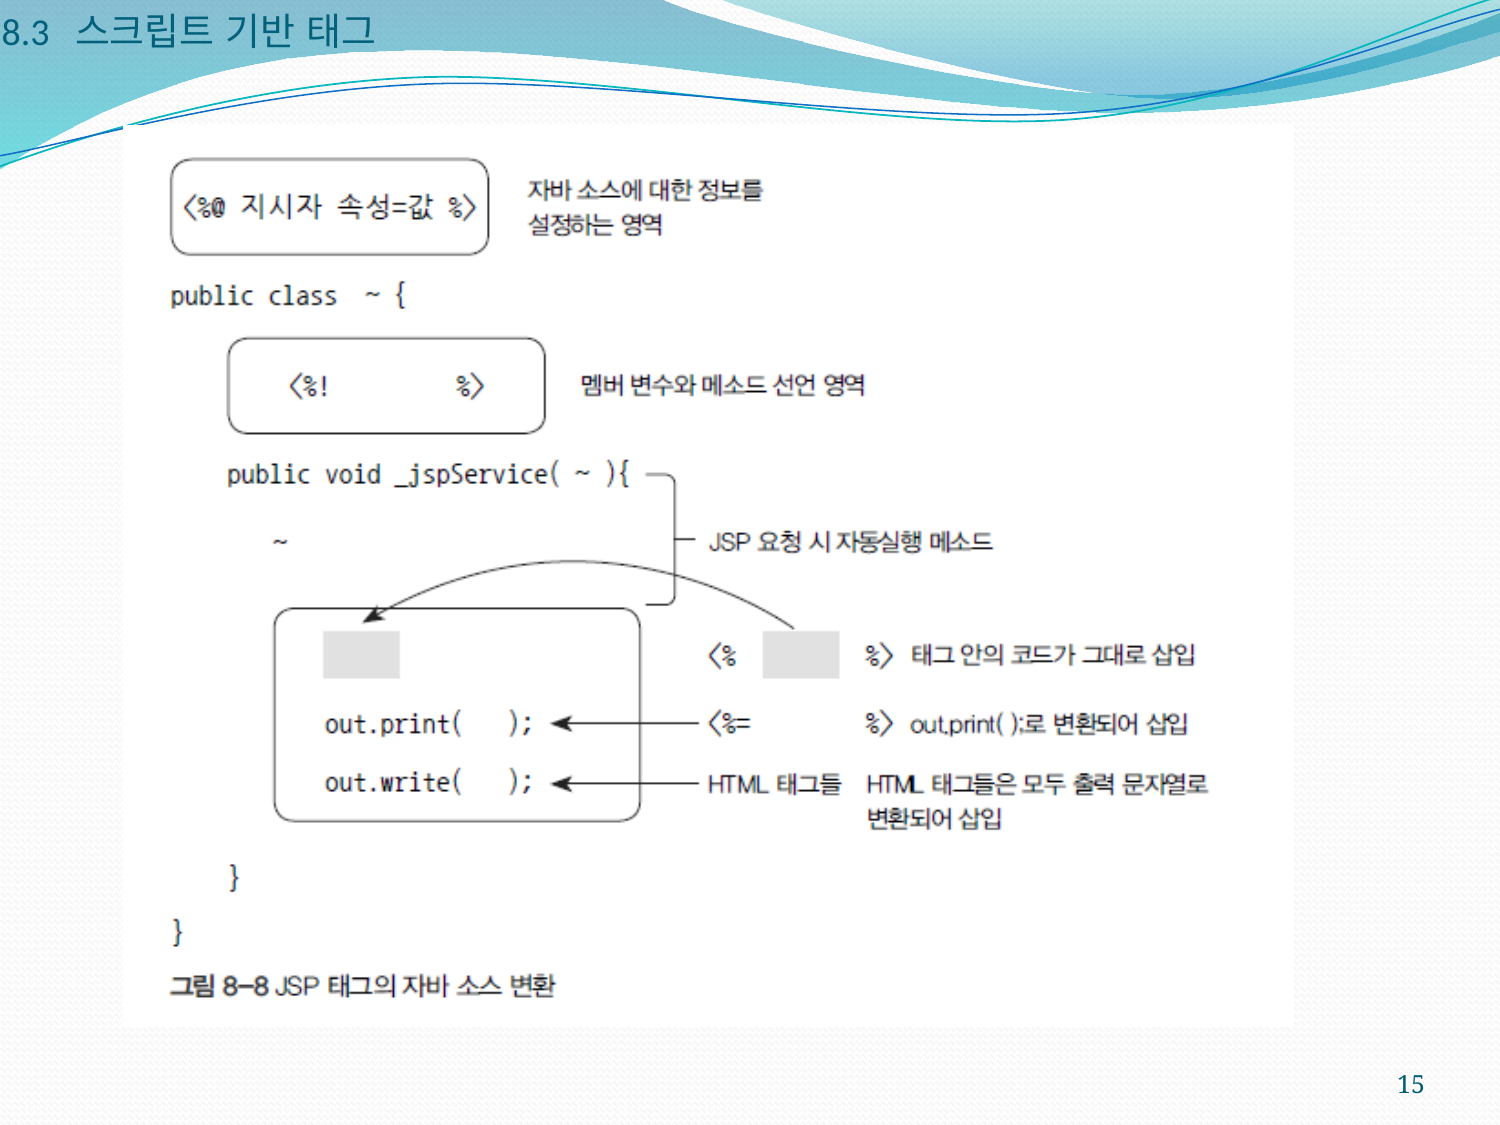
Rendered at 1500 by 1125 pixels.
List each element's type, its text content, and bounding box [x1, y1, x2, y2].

text_box 8.3 스크립트 기반 태그 [1, 0, 1365, 54]
slide_number 15 [1299, 1042, 1425, 1103]
picture [123, 125, 1294, 1028]
